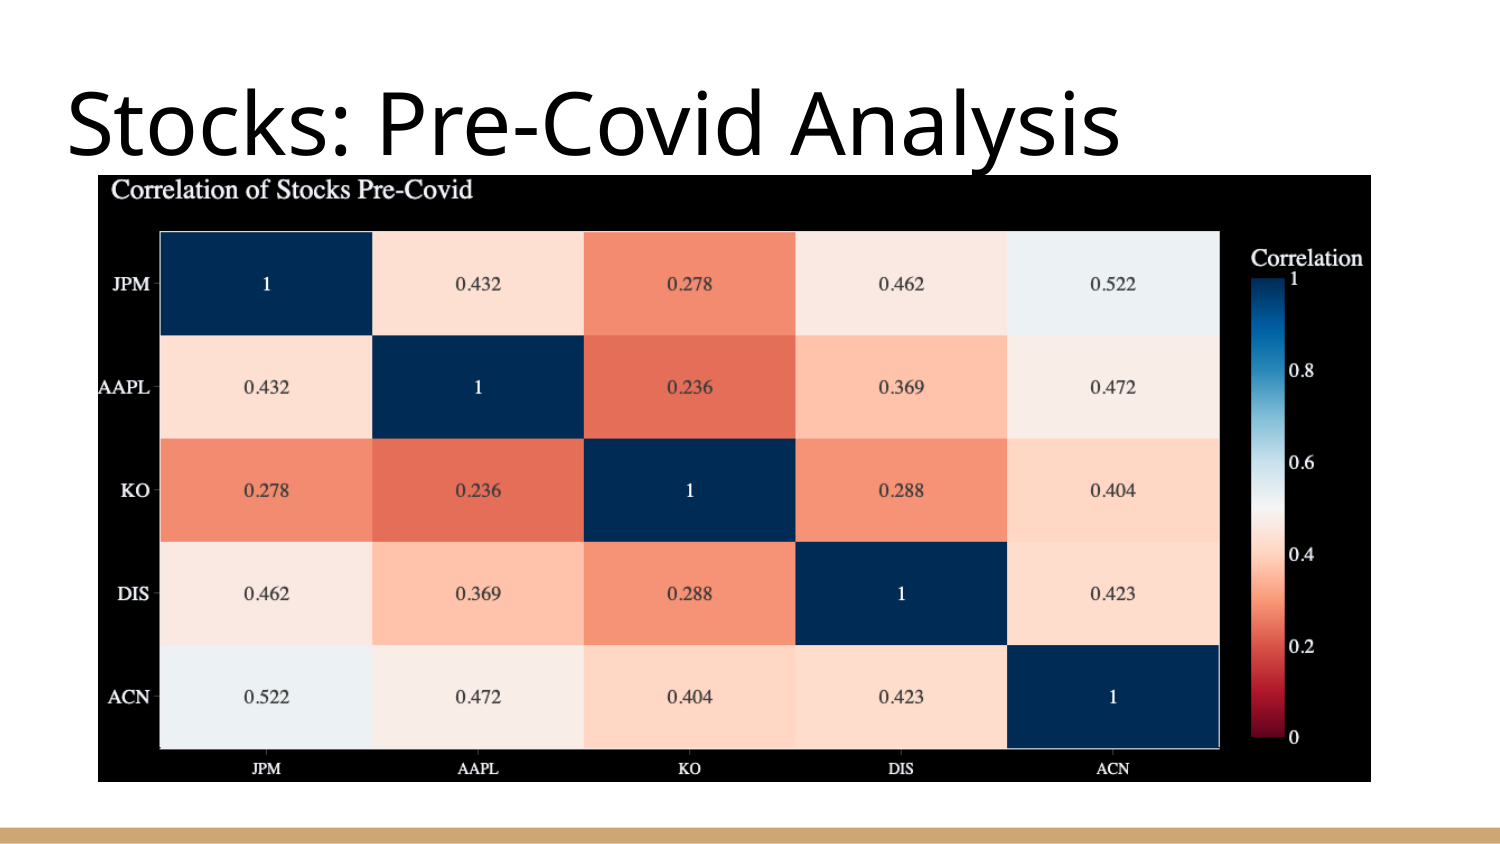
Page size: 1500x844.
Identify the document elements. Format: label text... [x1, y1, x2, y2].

title Stocks: Pre-Covid Analysis [51, 51, 1449, 189]
picture [97, 175, 1371, 782]
